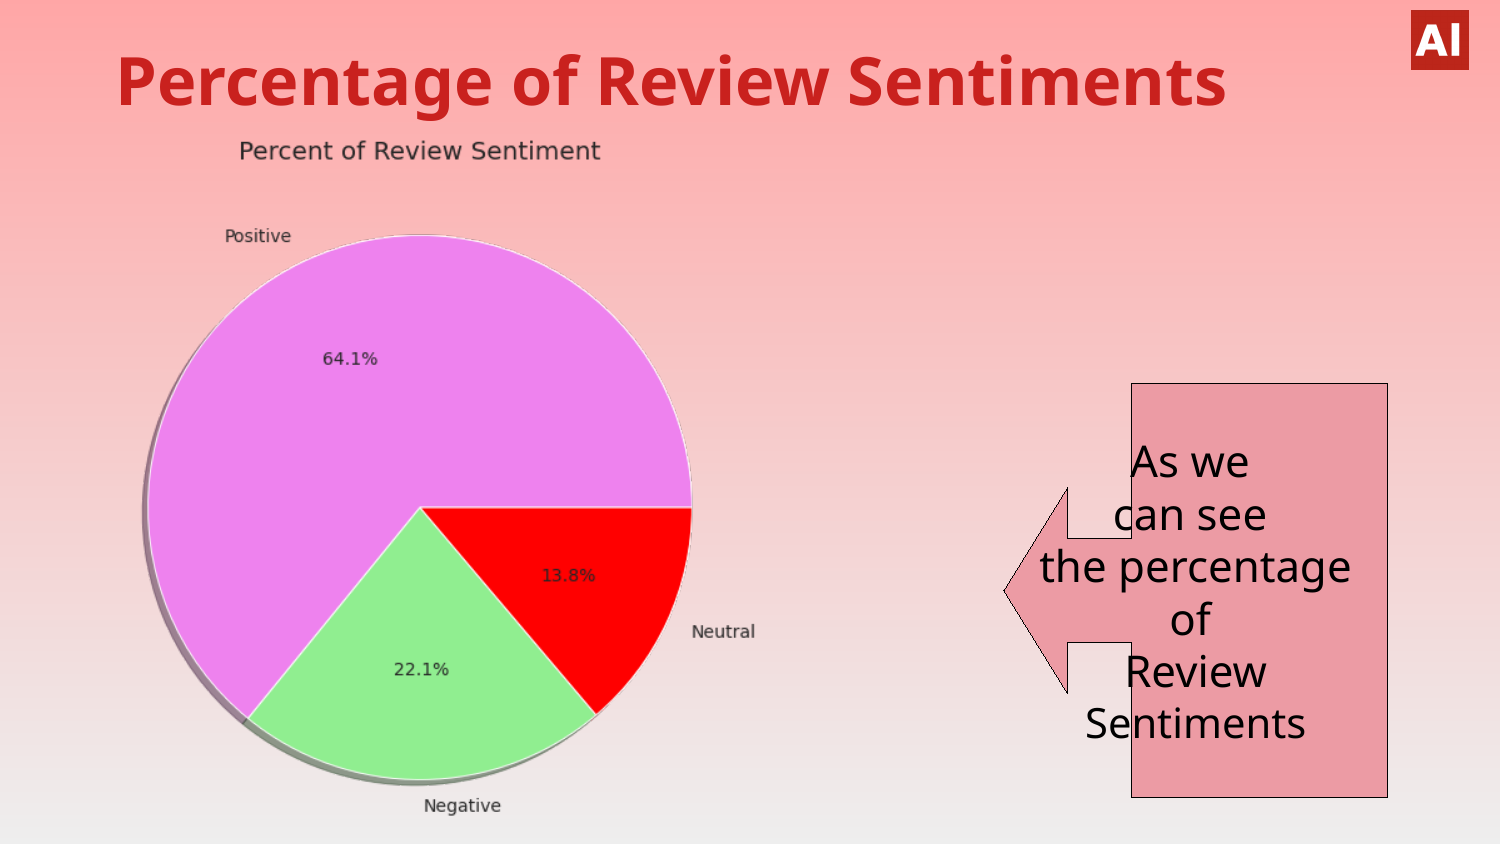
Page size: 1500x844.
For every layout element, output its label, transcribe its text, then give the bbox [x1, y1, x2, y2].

picture [1411, 10, 1469, 70]
text_box As we can see the percentage of Review Sentiments [1003, 383, 1388, 798]
text_box Percentage of Review Sentiments [100, 30, 1449, 180]
picture [71, 132, 768, 844]
